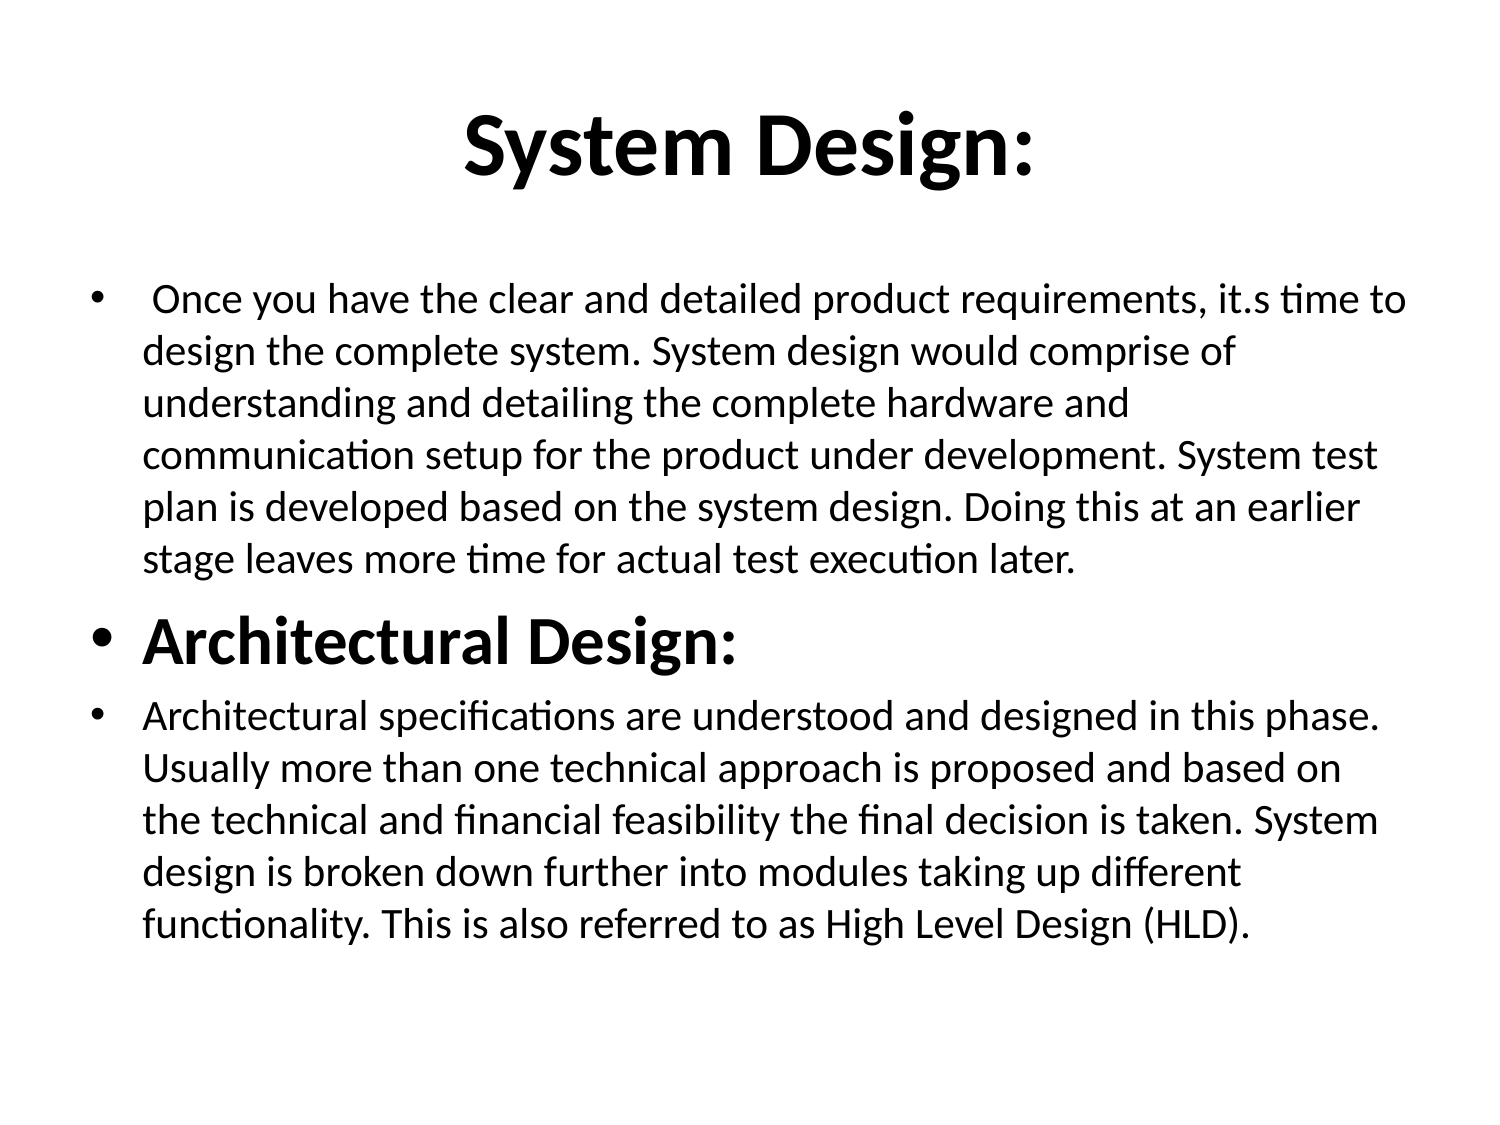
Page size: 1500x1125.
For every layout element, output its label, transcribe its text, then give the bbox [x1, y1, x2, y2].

list Once you have the clear and detailed product requirements, it.s time to design the complete system. System design would comprise of understanding and detailing the complete hardware and communication setup for the product under development. System test plan is developed based on the system design. Doing this at an earlier stage leaves more time for actual test execution later. Architectural Design: Architectural specifications are understood and designed in this phase. Usually more than one technical approach is proposed and based on the technical and financial feasibility the final decision is taken. System design is broken down further into modules taking up different functionality. This is also referred to as High Level Design (HLD). [75, 262, 1425, 1005]
title System Design: [75, 45, 1425, 233]
